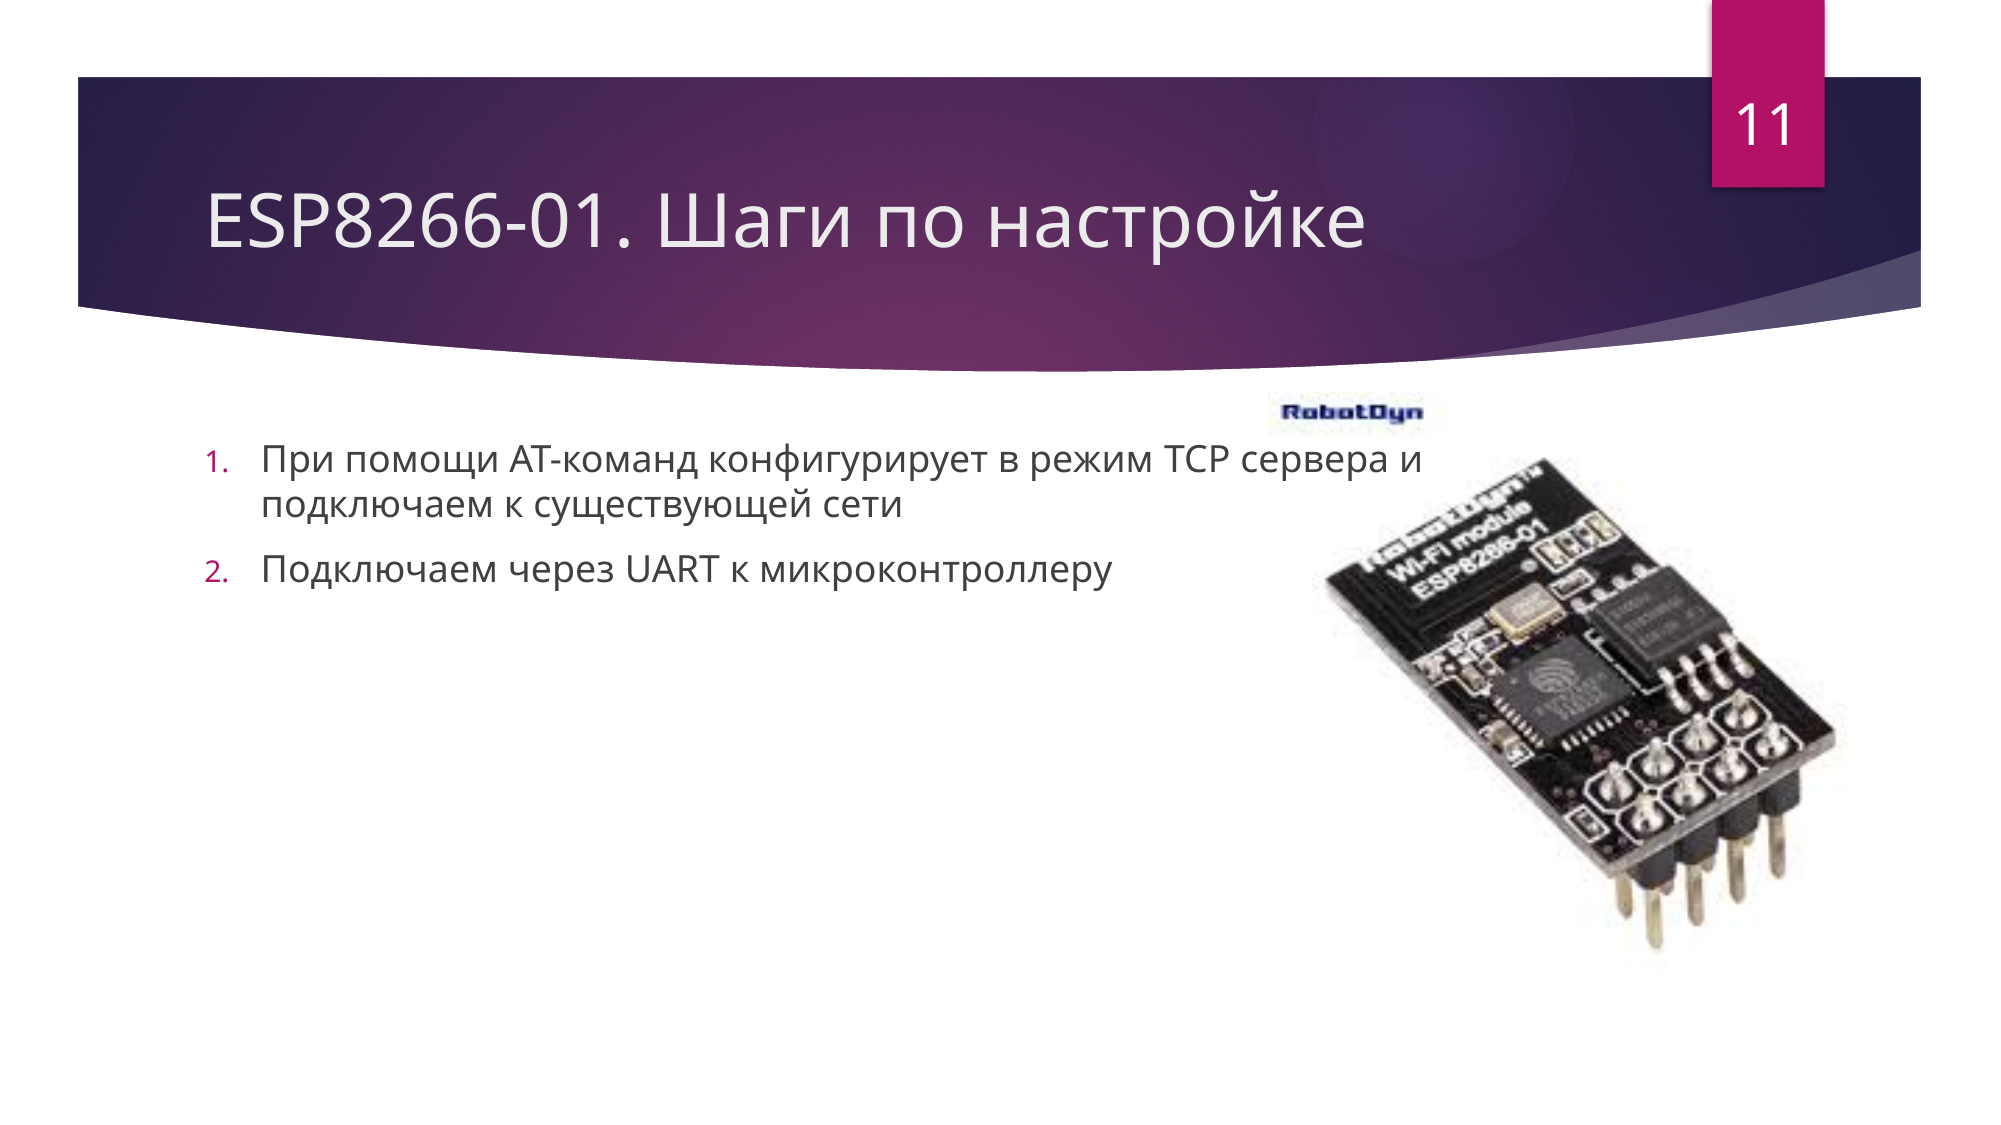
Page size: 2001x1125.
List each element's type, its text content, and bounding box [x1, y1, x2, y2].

title ESP8266-01. Шаги по настройке [189, 159, 1627, 276]
picture [1267, 392, 1895, 1020]
slide_number 11 [1698, 48, 1836, 175]
list При помощи АТ-команд конфигурирует в режим TCP сервера и подключаем к существующей сети Подключаем через UART к микроконтроллеру [189, 427, 1262, 988]
